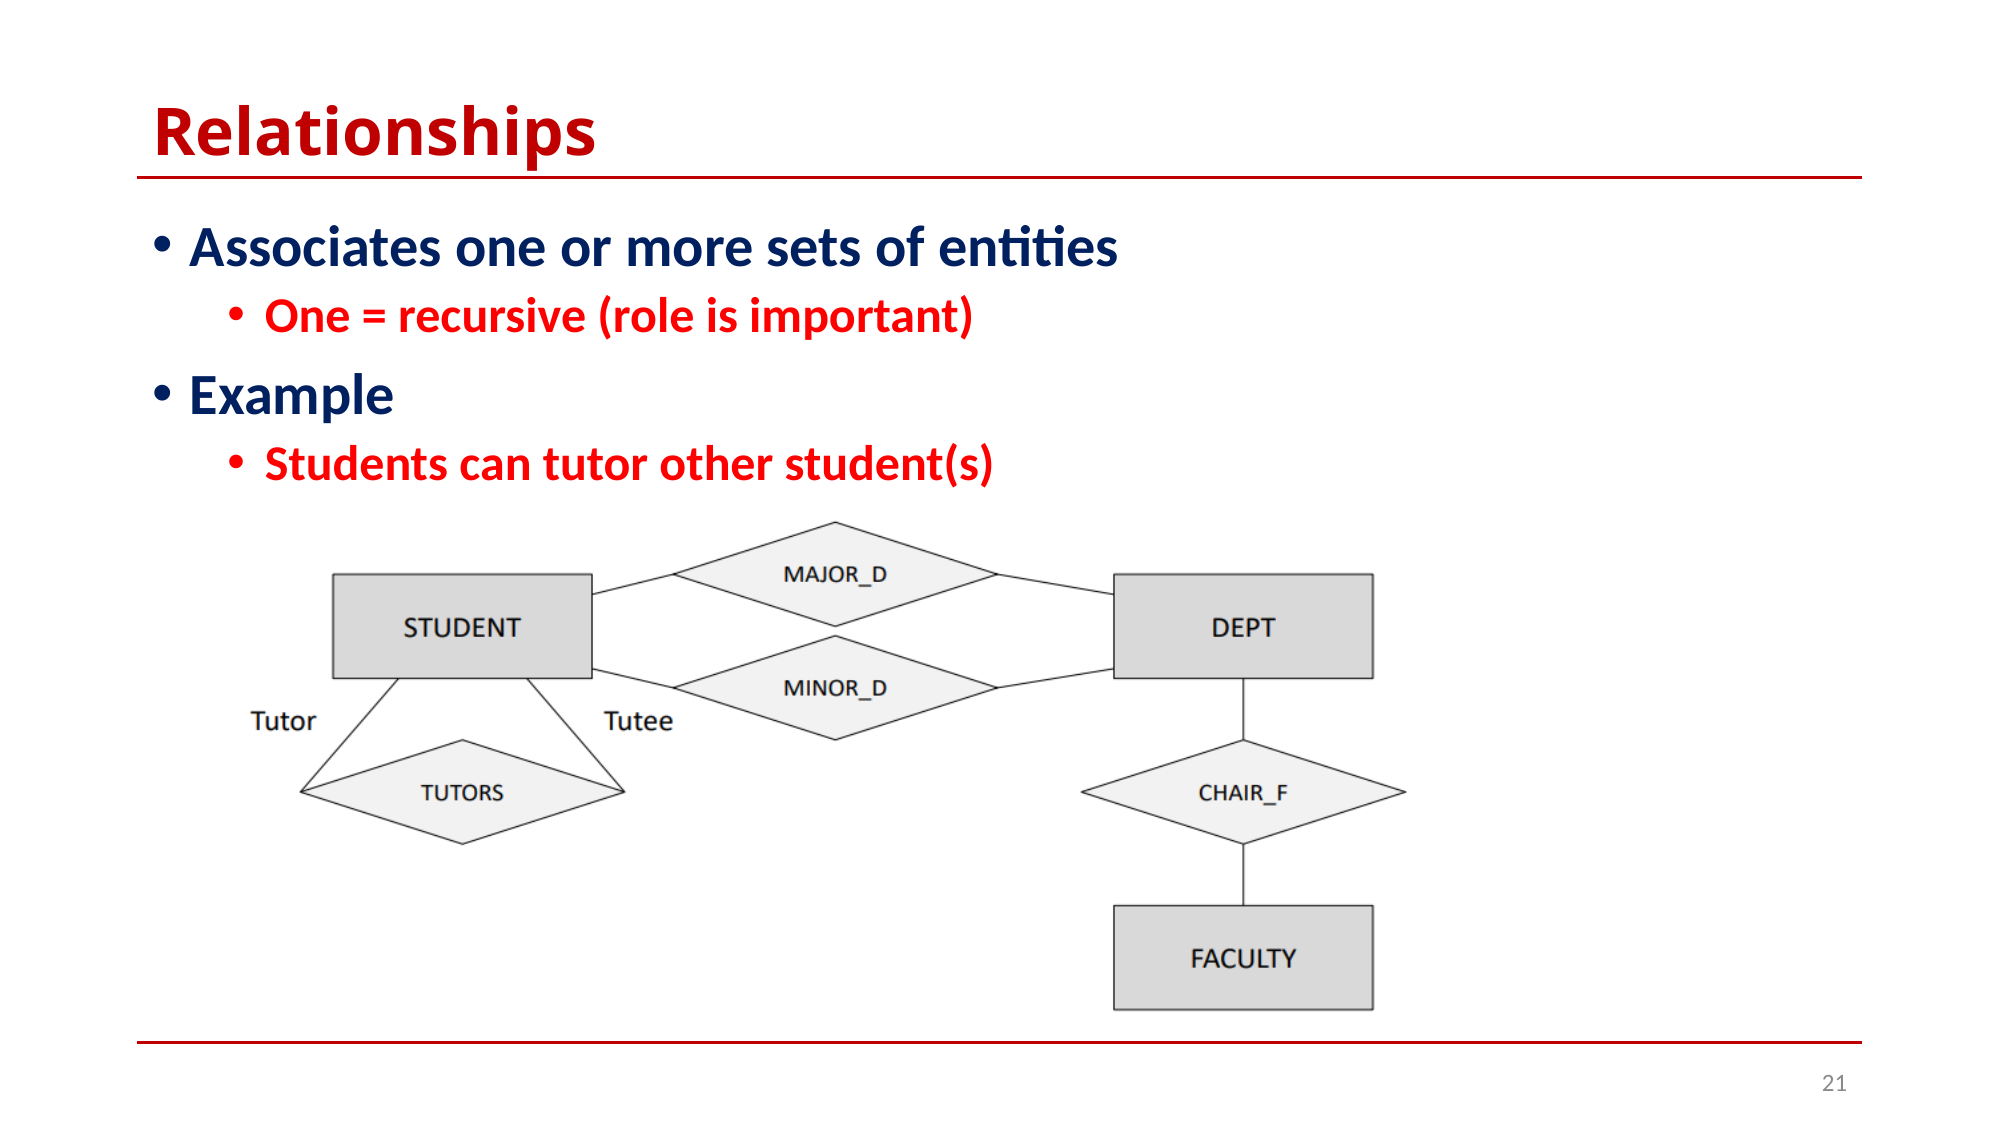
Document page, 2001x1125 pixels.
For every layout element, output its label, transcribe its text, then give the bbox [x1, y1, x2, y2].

title Relationships [137, 90, 1863, 178]
slide_number 21 [1412, 1051, 1863, 1111]
list Associates one or more sets of entities One = recursive (role is important) Example Students can tutor other student(s) [137, 208, 1541, 1014]
picture [240, 512, 1453, 1033]
